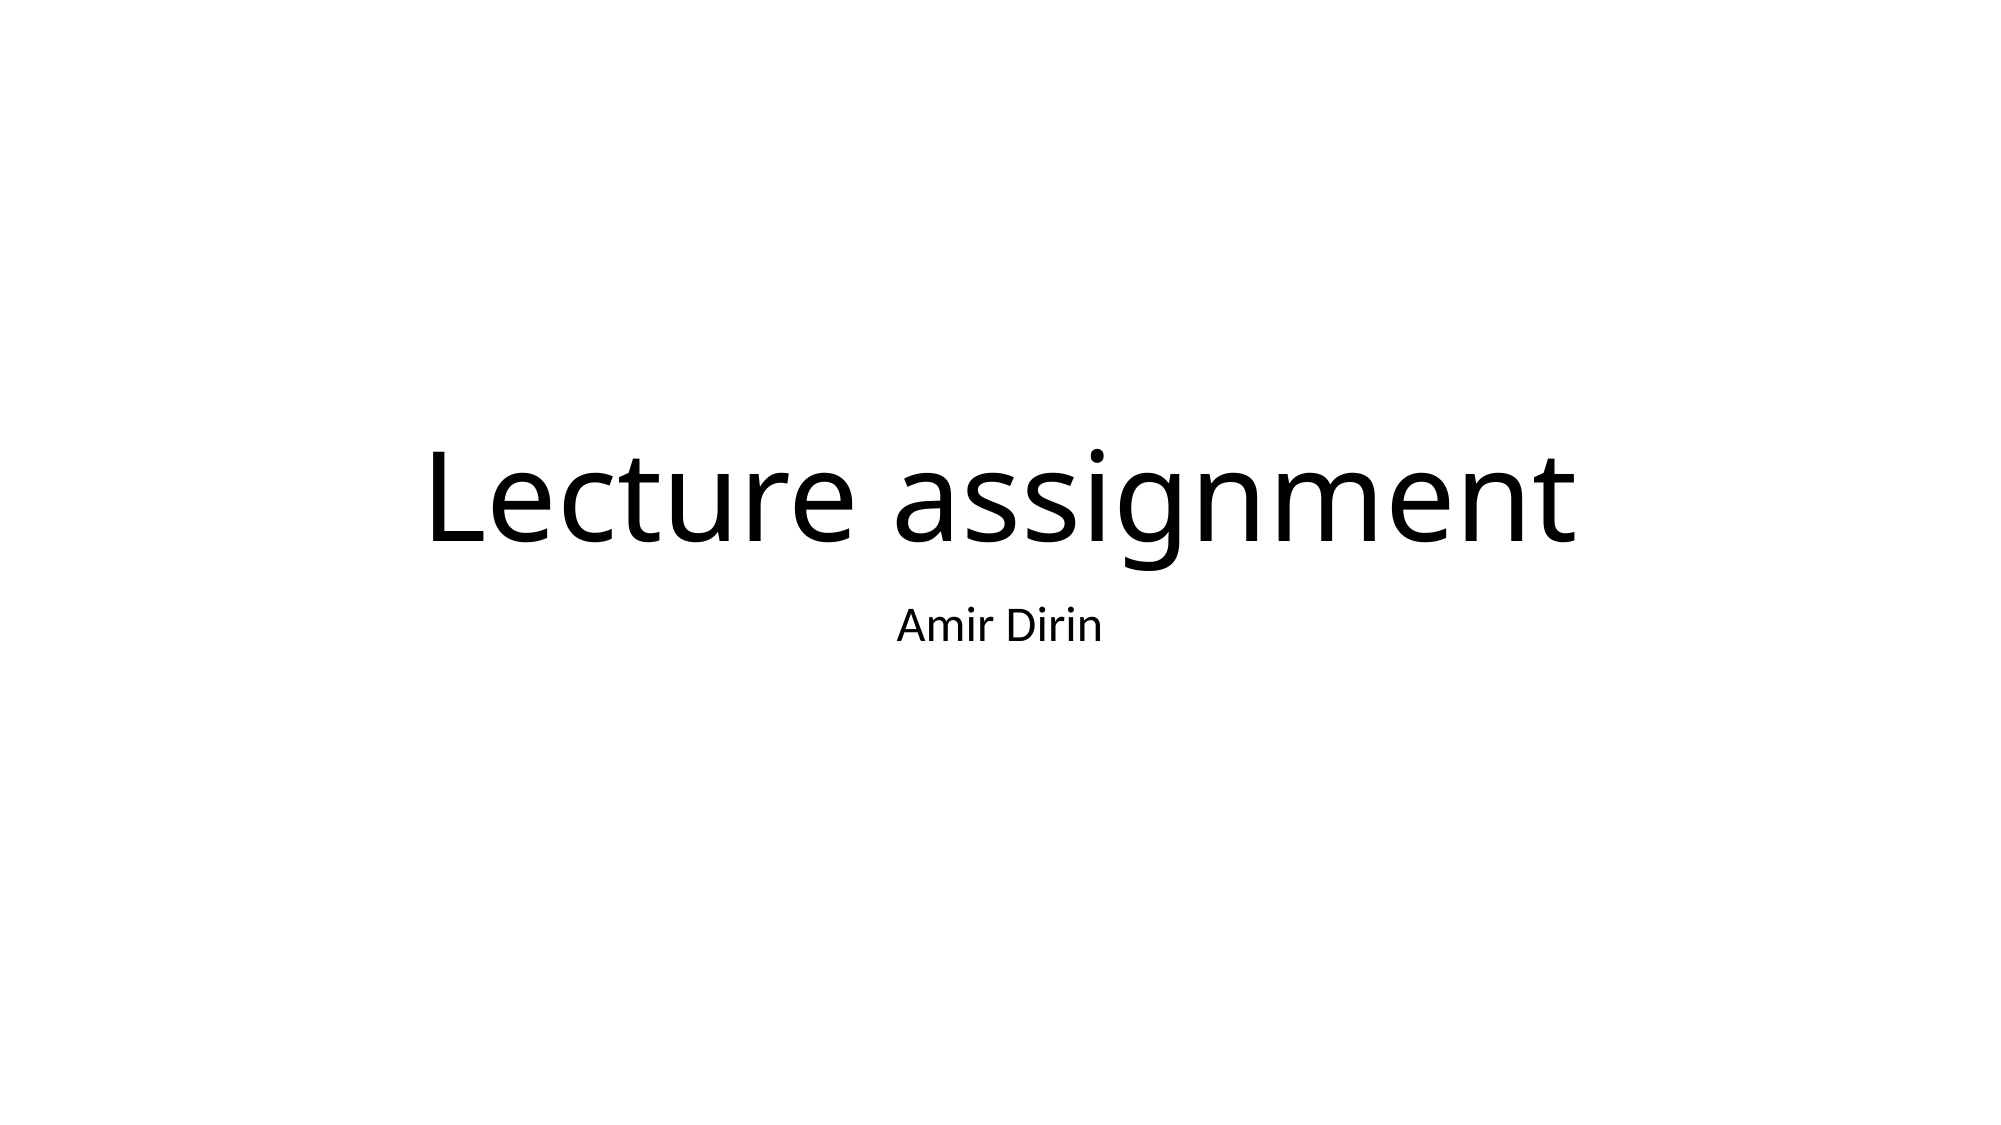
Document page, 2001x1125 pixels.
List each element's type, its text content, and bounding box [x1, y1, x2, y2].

title Lecture assignment [249, 184, 1750, 576]
subtitle Amir Dirin [249, 590, 1750, 863]
